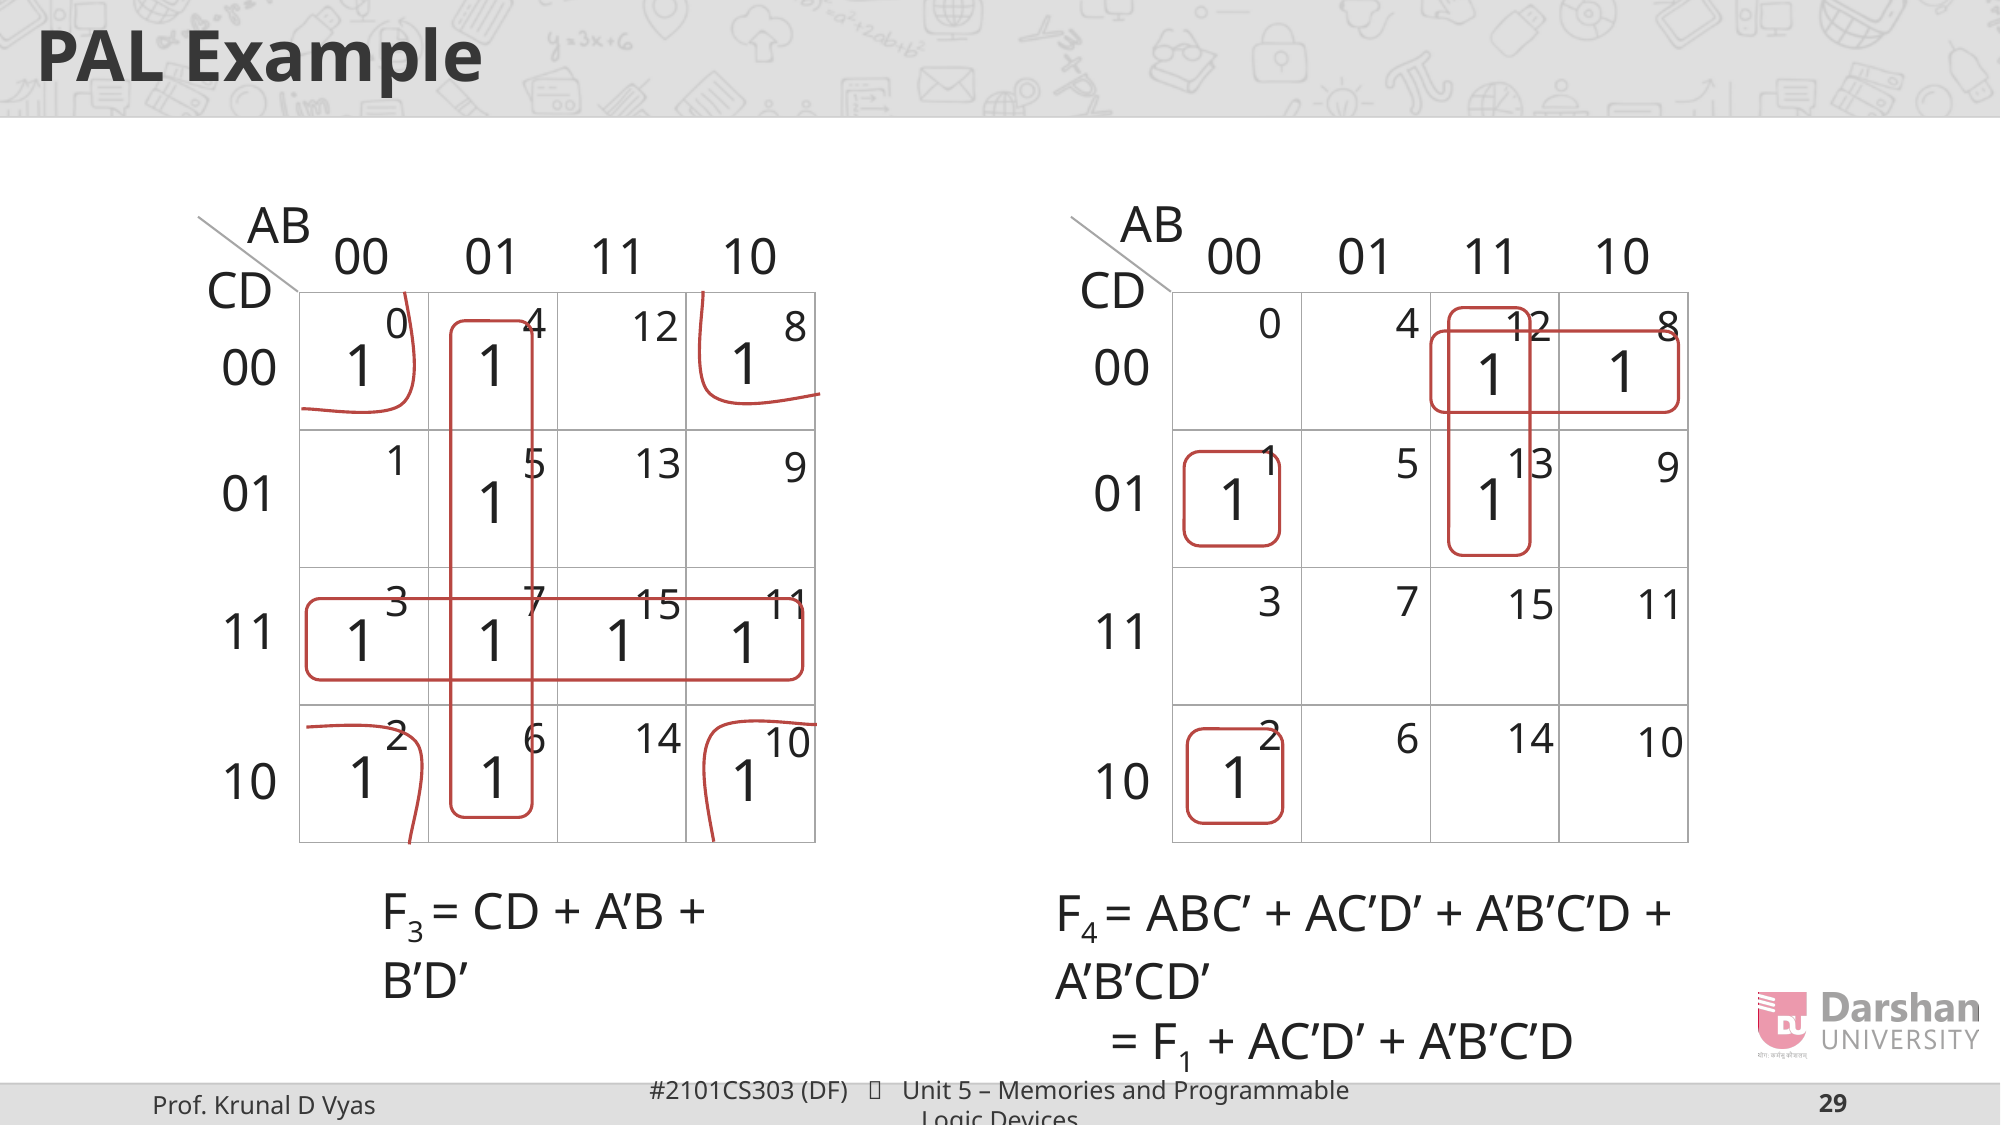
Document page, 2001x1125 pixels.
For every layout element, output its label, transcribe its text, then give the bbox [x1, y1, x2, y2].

text_box F4 = ABC’ + AC’D’ + A’B’C’D + A’B’CD’ = F1 + AC’D’ + A’B’C’D [1040, 874, 1810, 1086]
title PAL Example [0, 0, 2000, 117]
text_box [196, 186, 824, 843]
text_box F3 = CD + A’B + B’D’ [366, 872, 785, 1016]
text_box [1069, 184, 1697, 843]
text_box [1810, 992, 1979, 1059]
